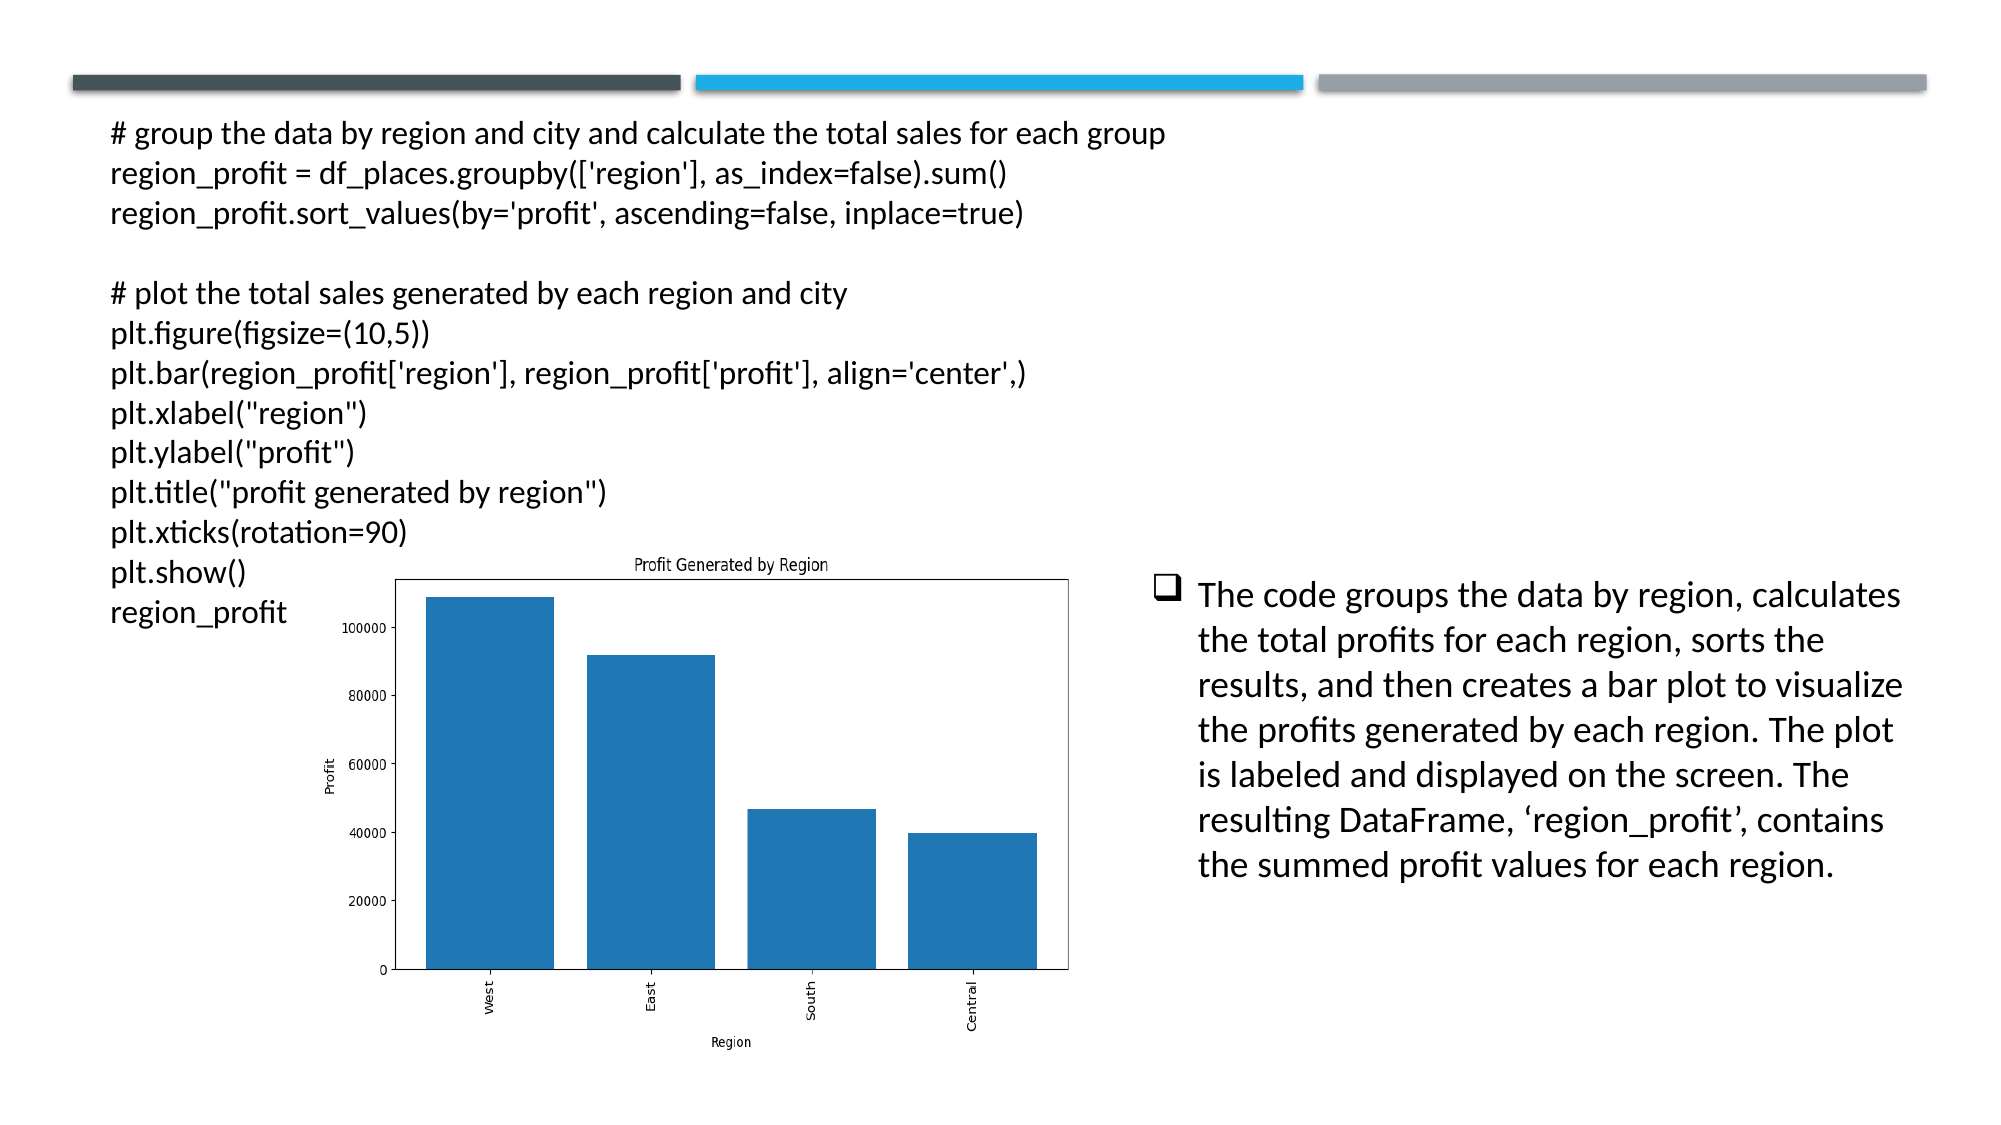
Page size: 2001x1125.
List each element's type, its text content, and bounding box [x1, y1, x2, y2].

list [315, 546, 1076, 1062]
title # group the data by region and city and calculate the total sales for each group region_profit = df_places.groupby(['region'], as_index=false).sum() region_profit.sort_values(by='profit', ascending=false, inplace=true) # plot the total sales generated by each region and city plt.figure(figsize=(10,5)) plt.bar(region_profit['region'], region_profit['profit'], align='center',) plt.xlabel("region") plt.ylabel("profit") plt.title("profit generated by region") plt.xticks(rotation=90) plt.show() region_profit [95, 147, 1905, 635]
text_box The code groups the data by region, calculates the total profits for each region, sorts the results, and then creates a bar plot to visualize the profits generated by each region. The plot is labeled and displayed on the screen. The resulting DataFrame, ‘region_profit’, contains the summed profit values for each region. [1136, 562, 1921, 893]
